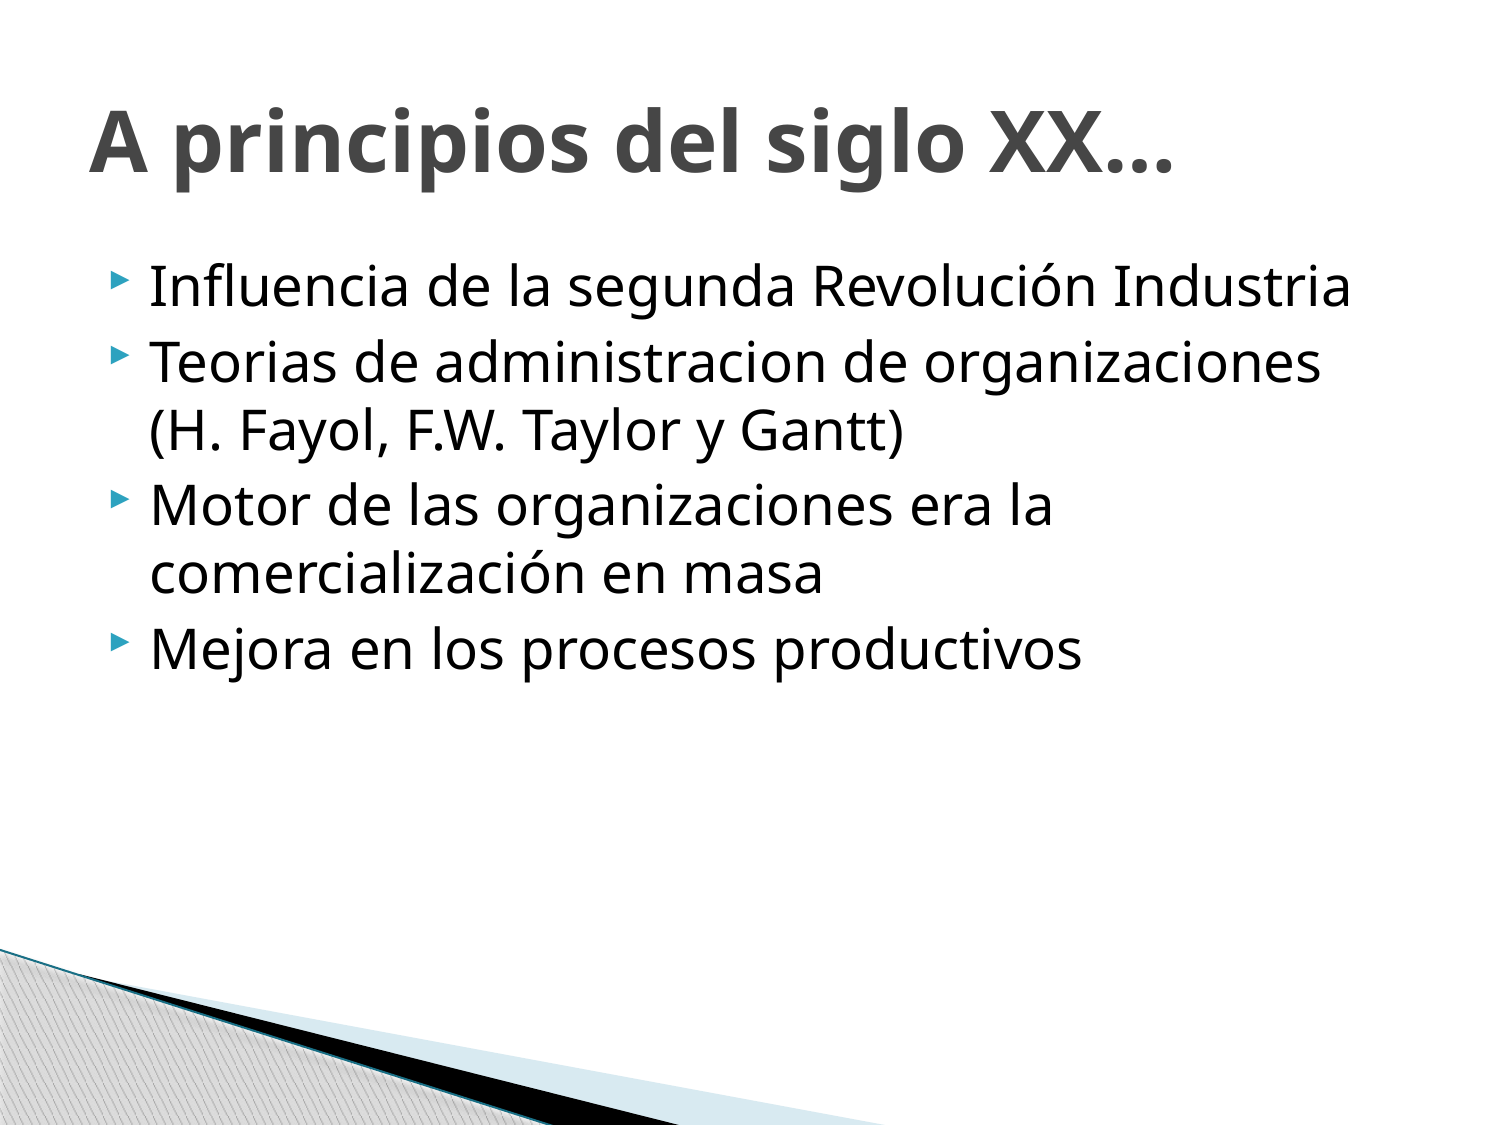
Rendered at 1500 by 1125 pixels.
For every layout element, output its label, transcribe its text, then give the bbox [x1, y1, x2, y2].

list Influencia de la segunda Revolución Industria Teorias de administracion de organizaciones (H. Fayol, F.W. Taylor y Gantt) Motor de las organizaciones era la comercialización en masa Mejora en los procesos productivos [75, 243, 1425, 986]
title A principios del siglo XX… [75, 45, 1425, 233]
